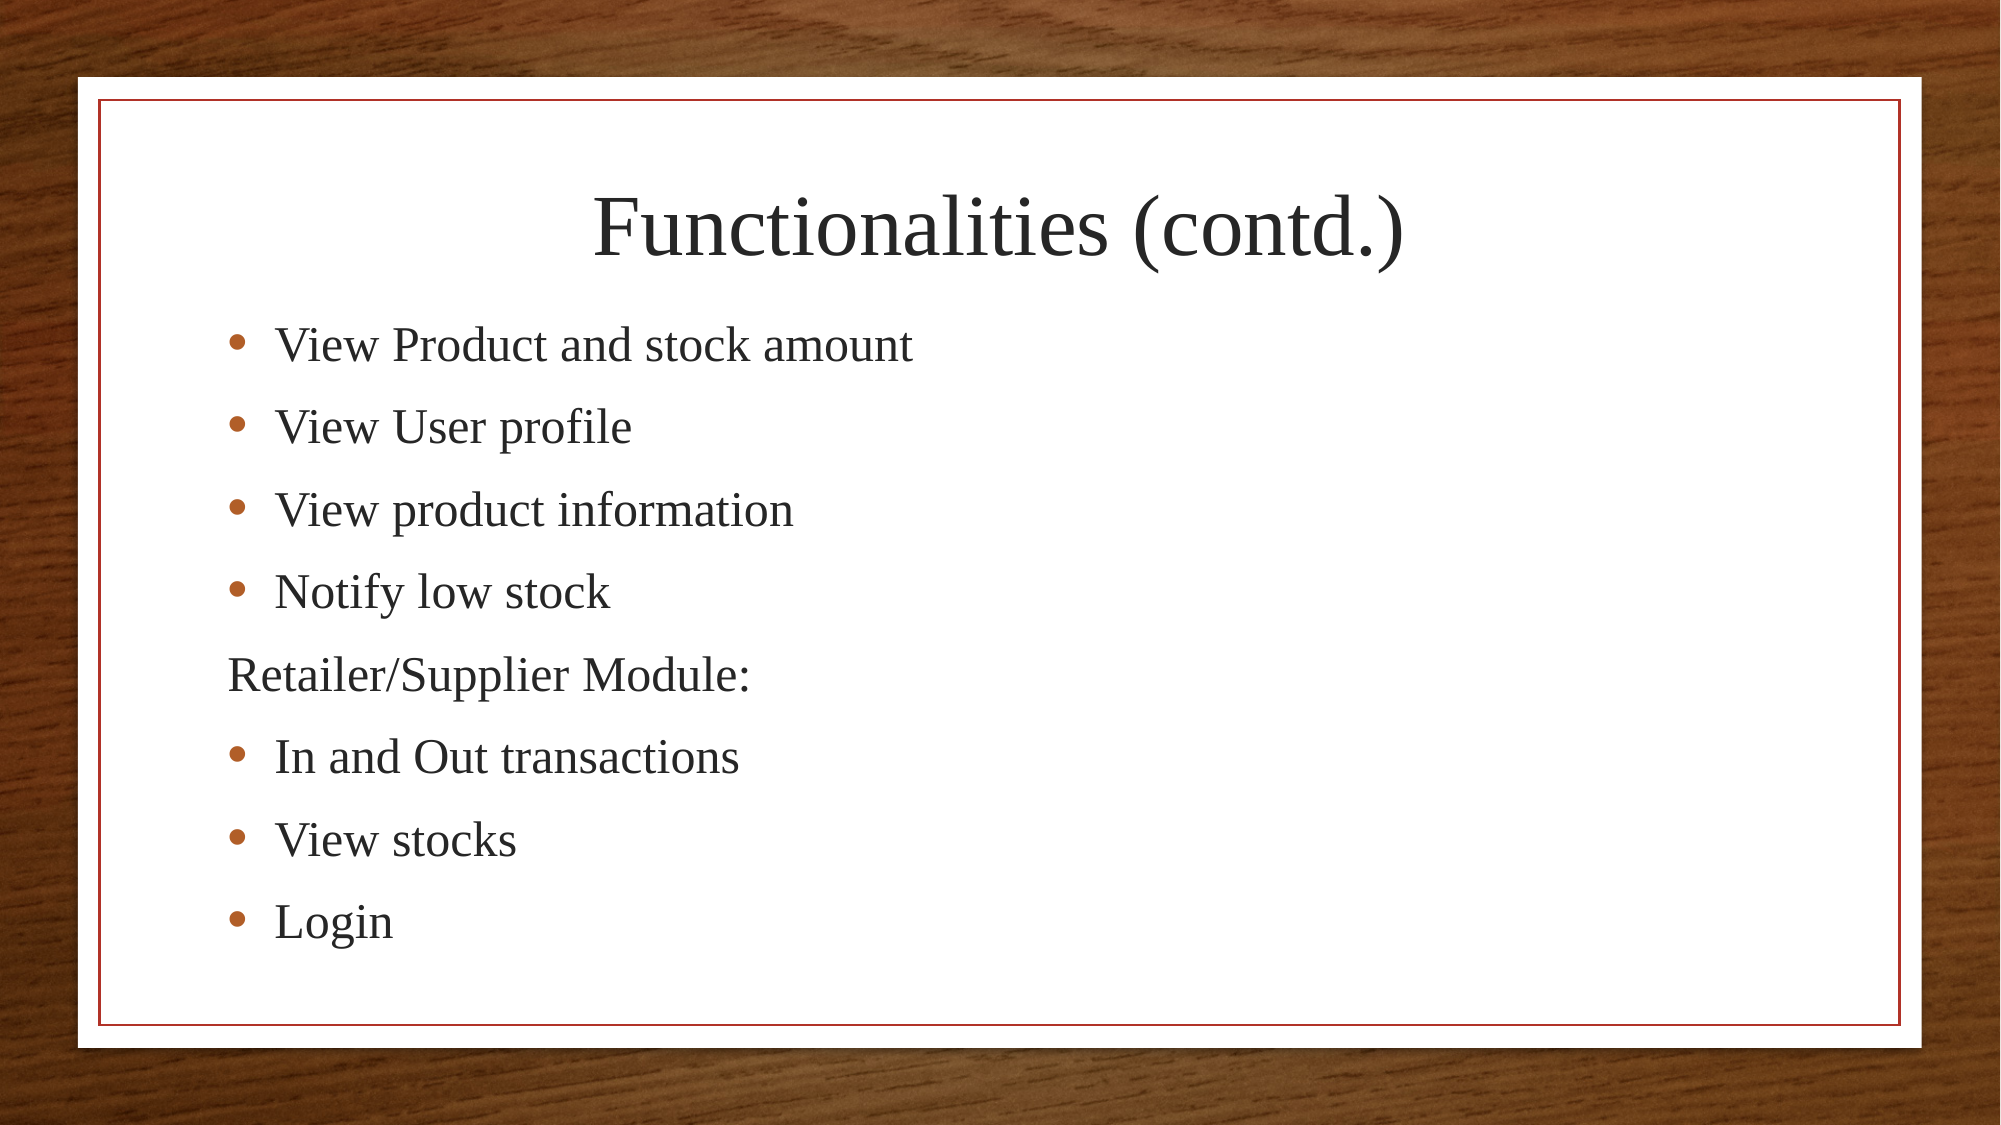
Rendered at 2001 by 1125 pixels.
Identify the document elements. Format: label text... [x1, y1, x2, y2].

text_box [0, 0, 2000, 1125]
list View Product and stock amount View User profile View product information Notify low stock Retailer/Supplier Module: In and Out transactions View stocks Login [212, 303, 1788, 964]
text_box [99, 99, 1900, 1026]
title Functionalities (contd.) [212, 161, 1788, 281]
text_box [77, 76, 1923, 1049]
